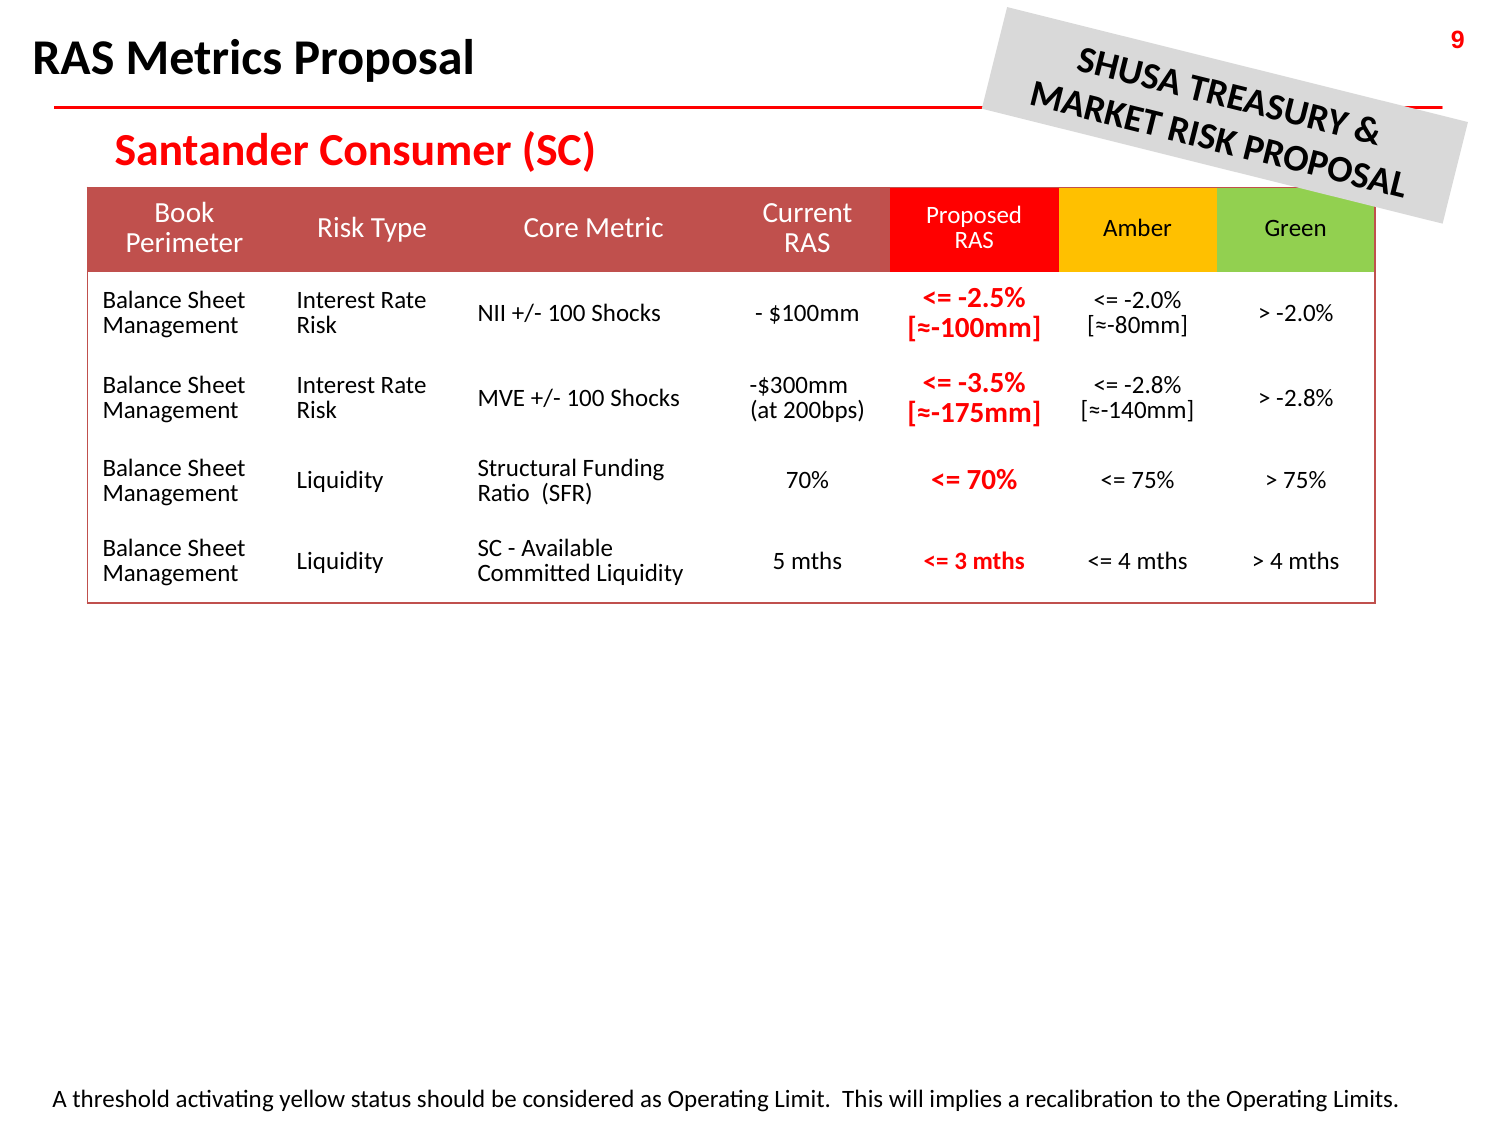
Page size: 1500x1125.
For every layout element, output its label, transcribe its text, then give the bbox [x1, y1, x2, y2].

table_header Green [1217, 188, 1374, 272]
table_cell Balance Sheet Management [88, 442, 282, 523]
table_cell NII +/- 100 Shocks [462, 272, 725, 357]
table_cell <= -2.5% [≈-100mm] [890, 272, 1059, 357]
table_cell > -2.8% [1217, 357, 1374, 442]
text_box RAS Metrics Proposal [17, 17, 1004, 92]
table_cell <= -2.8% [≈-140mm] [1059, 357, 1217, 442]
table_cell Balance Sheet Management [88, 272, 282, 357]
table_cell 5 mths [725, 523, 890, 602]
table_header Proposed RAS [890, 188, 1059, 272]
table_header Current RAS [725, 188, 890, 272]
table_cell Interest Rate Risk [282, 357, 462, 442]
table_cell > -2.0% [1217, 272, 1374, 357]
table_cell <= 75% [1059, 442, 1217, 523]
table_cell Balance Sheet Management [88, 523, 282, 602]
text_box SHUSA TREASURY & MARKET RISK PROPOSAL [981, 7, 1468, 224]
table_cell Balance Sheet Management [88, 357, 282, 442]
table_cell <= -3.5% [≈-175mm] [890, 357, 1059, 442]
table_cell > 4 mths [1217, 523, 1374, 602]
table_cell -$300mm (at 200bps) [725, 357, 890, 442]
table_cell Structural Funding Ratio (SFR) [462, 442, 725, 523]
table_cell Interest Rate Risk [282, 272, 462, 357]
table_header Book Perimeter [88, 188, 282, 272]
text_box RAS Metrics Proposal [1051, 17, 1328, 86]
text_box A threshold activating yellow status should be considered as Operating Limit. This will implies a recalibration to the Operating Limits. [37, 1074, 1463, 1120]
text_box Santander Consumer (SC) [99, 112, 1150, 183]
table_cell Liquidity [282, 442, 462, 523]
table_header Risk Type [282, 188, 462, 272]
table_cell <= 70% [890, 442, 1059, 523]
table_cell - $100mm [725, 272, 890, 357]
table_cell <= 3 mths [890, 523, 1059, 602]
table_header Core Metric [462, 188, 725, 272]
table_cell MVE +/- 100 Shocks [462, 357, 725, 442]
table_cell 70% [725, 442, 890, 523]
table_cell <= 4 mths [1059, 523, 1217, 602]
table_header Amber [1059, 188, 1217, 272]
table_cell SC - Available Committed Liquidity [462, 523, 725, 602]
table_cell > 75% [1217, 442, 1374, 523]
table_cell Liquidity [282, 523, 462, 602]
table_cell <= -2.0% [≈-80mm] [1059, 272, 1217, 357]
